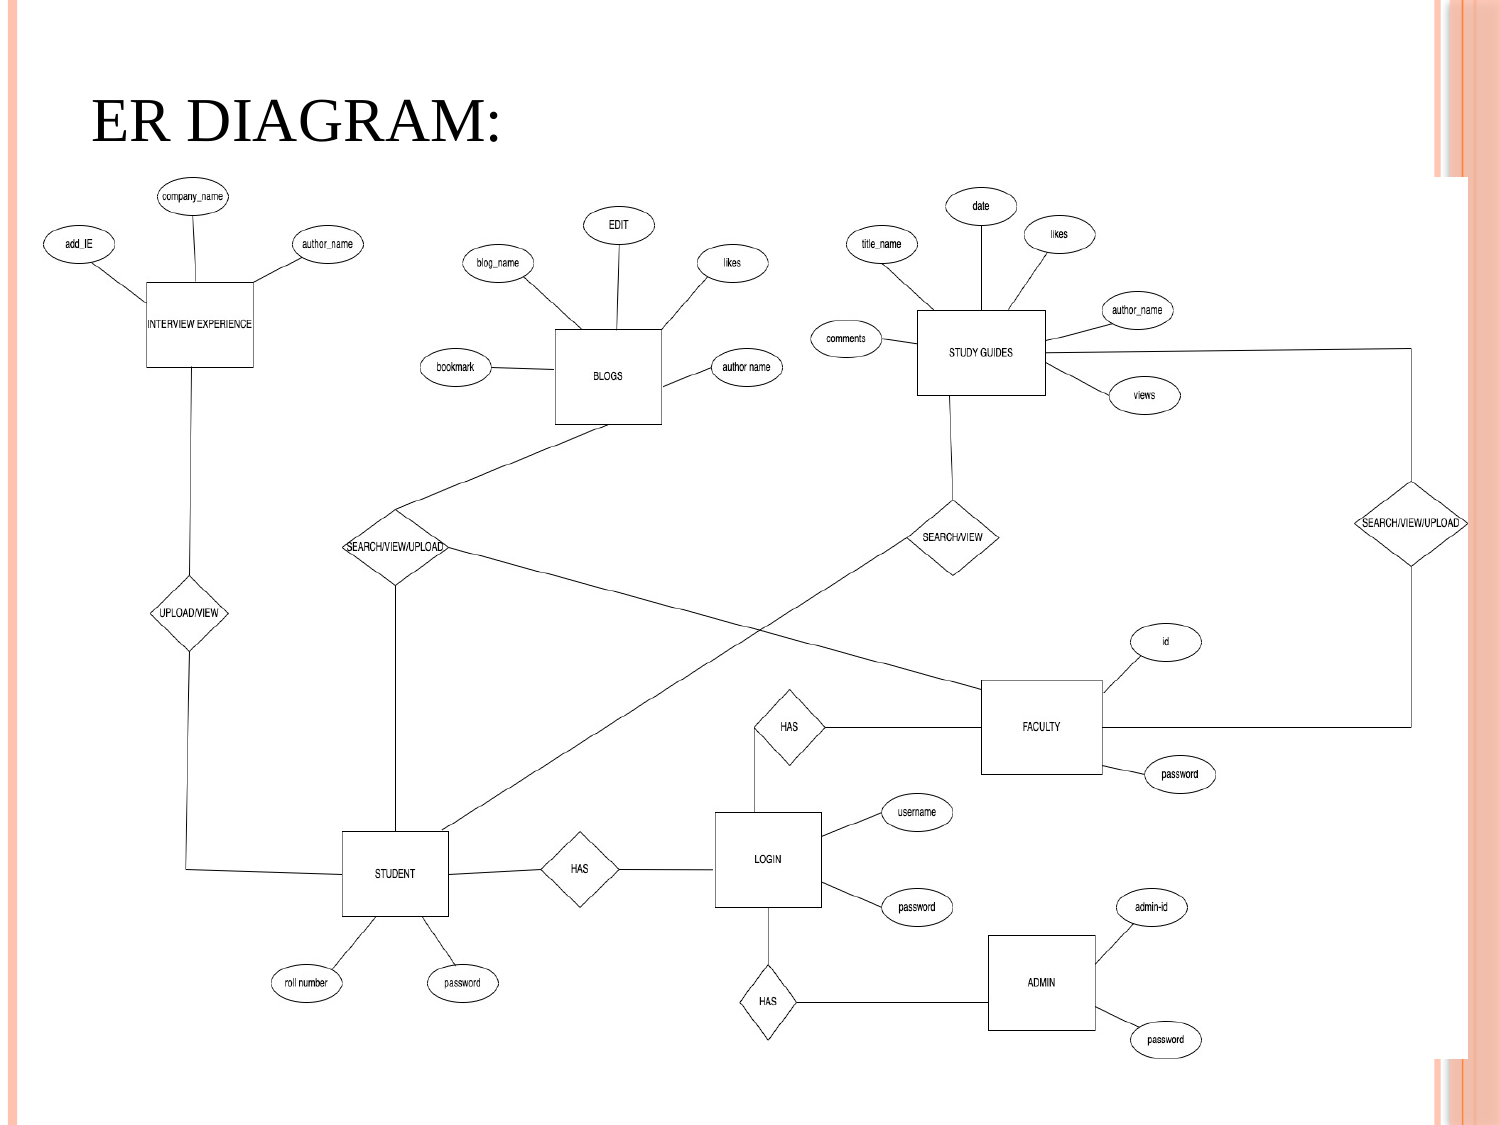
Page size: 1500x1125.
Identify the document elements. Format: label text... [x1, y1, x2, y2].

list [42, 176, 1469, 1059]
title ER Diagram: [76, 45, 1300, 161]
